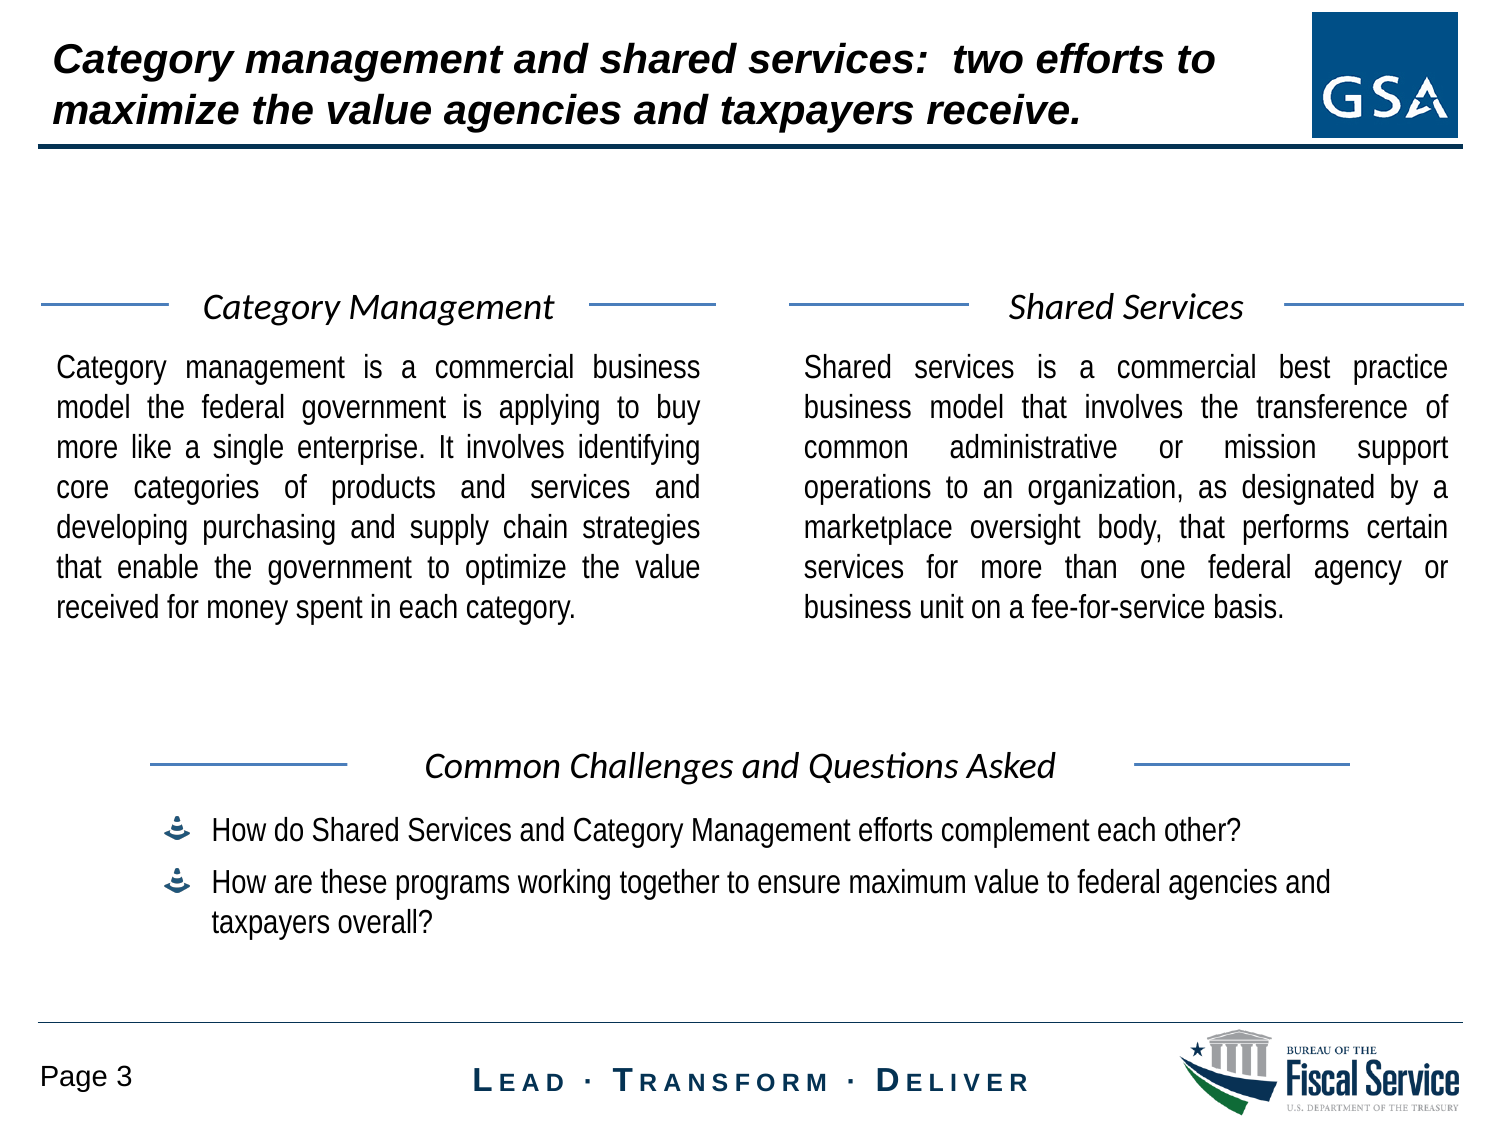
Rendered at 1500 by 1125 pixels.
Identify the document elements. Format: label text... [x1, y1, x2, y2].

list Category management and shared services: two efforts to maximize the value agencies and taxpayers receive. [37, 24, 1285, 138]
text_box Shared Services [969, 274, 1285, 303]
picture [164, 868, 190, 893]
text_box Category Management [168, 313, 589, 335]
text_box Common Challenges and Questions Asked [347, 734, 1135, 763]
text_box How do Shared Services and Category Management efforts complement each other? How are these programs working together to ensure maximum value to federal agencies and taxpayers overall? [149, 800, 1350, 945]
text_box Category management is a commercial business model the federal government is applying to buy more like a single enterprise. It involves identifying core categories of products and services and developing purchasing and supply chain strategies that enable the government to optimize the value received for money spent in each category. [41, 337, 717, 631]
text_box Category Management [168, 274, 589, 303]
picture [164, 816, 190, 840]
text_box Shared services is a commercial best practice business model that involves the transference of common administrative or mission support operations to an organization, as designated by a marketplace oversight body, that performs certain services for more than one federal agency or business unit on a fee-for-service basis. [789, 337, 1465, 631]
picture [1175, 1026, 1463, 1118]
text_box Shared Services [969, 313, 1285, 335]
picture [1312, 12, 1459, 138]
text_box Common Challenges and Questions Asked [347, 773, 1135, 794]
